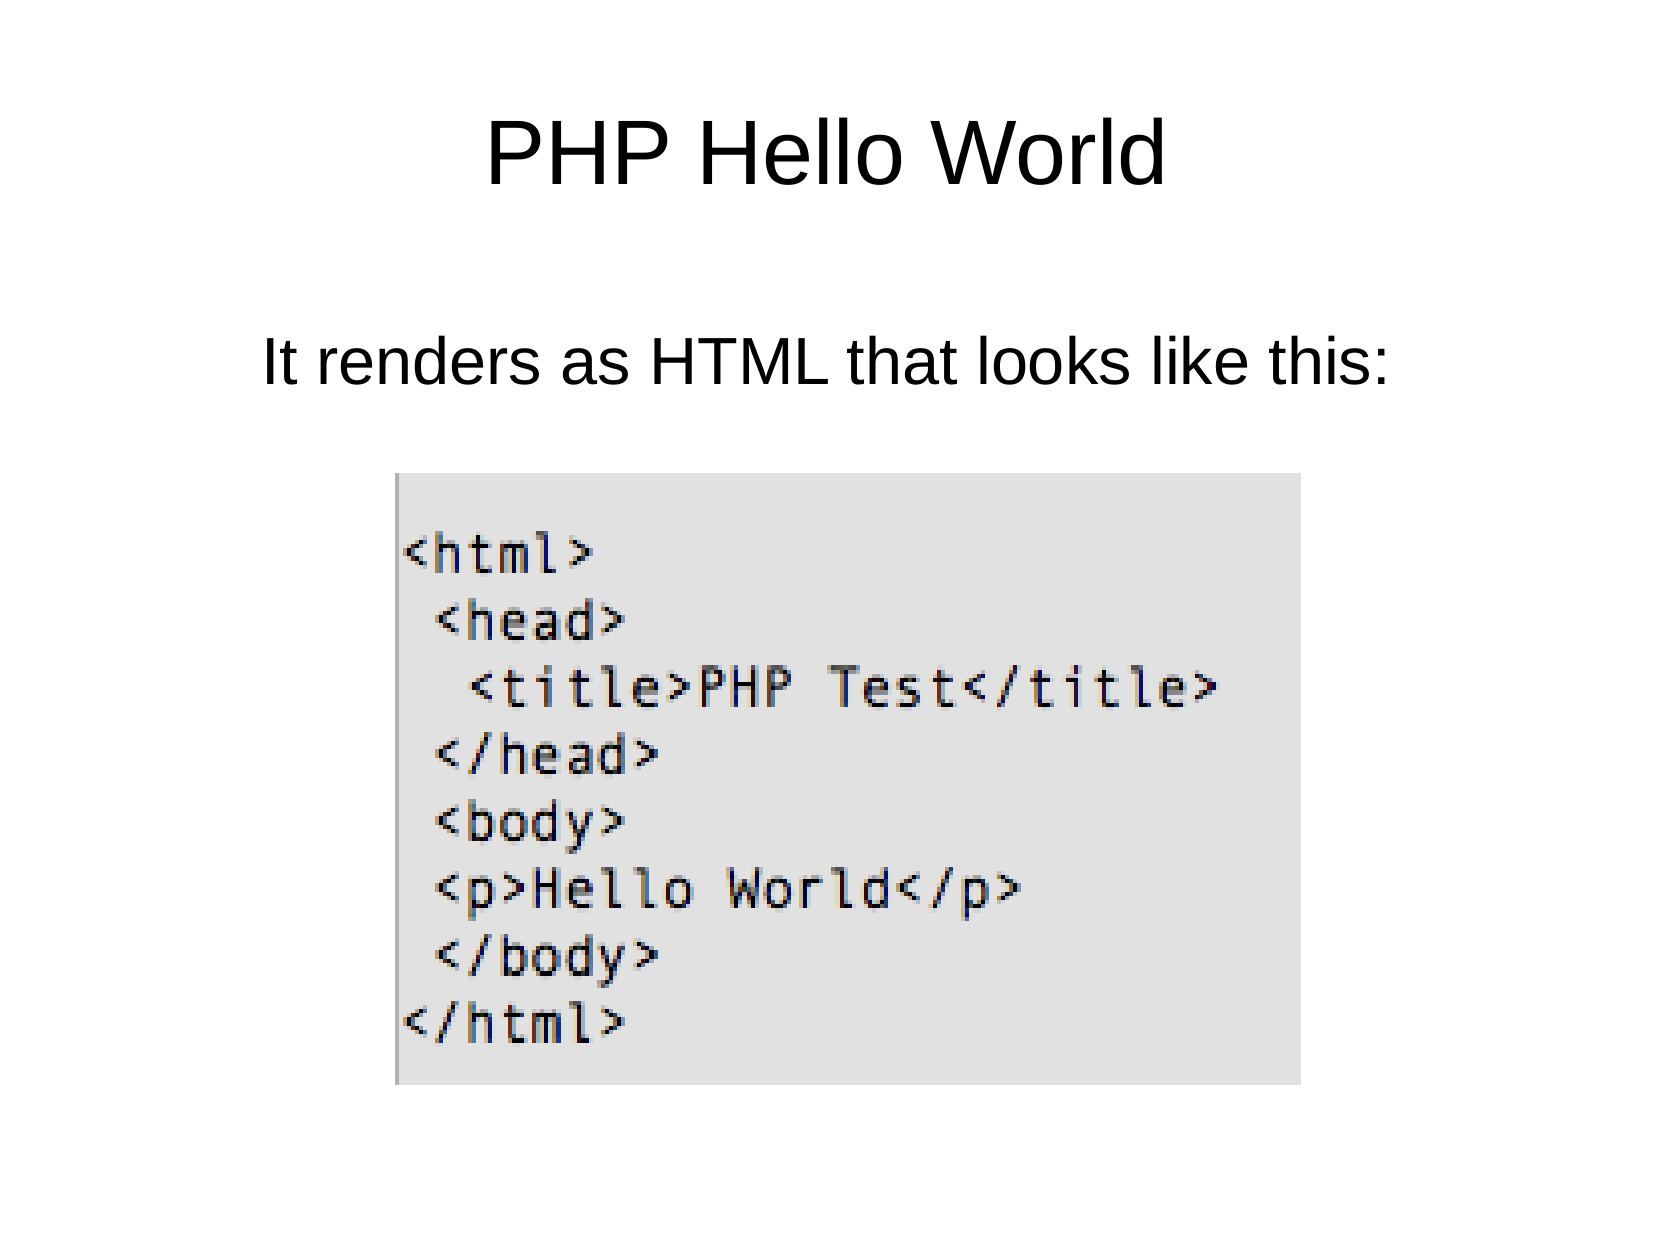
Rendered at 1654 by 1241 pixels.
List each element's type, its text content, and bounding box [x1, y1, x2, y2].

title PHP Hello World [82, 56, 1572, 250]
picture [374, 473, 1301, 1085]
subtitle It renders as HTML that looks like this: [82, 297, 1572, 426]
